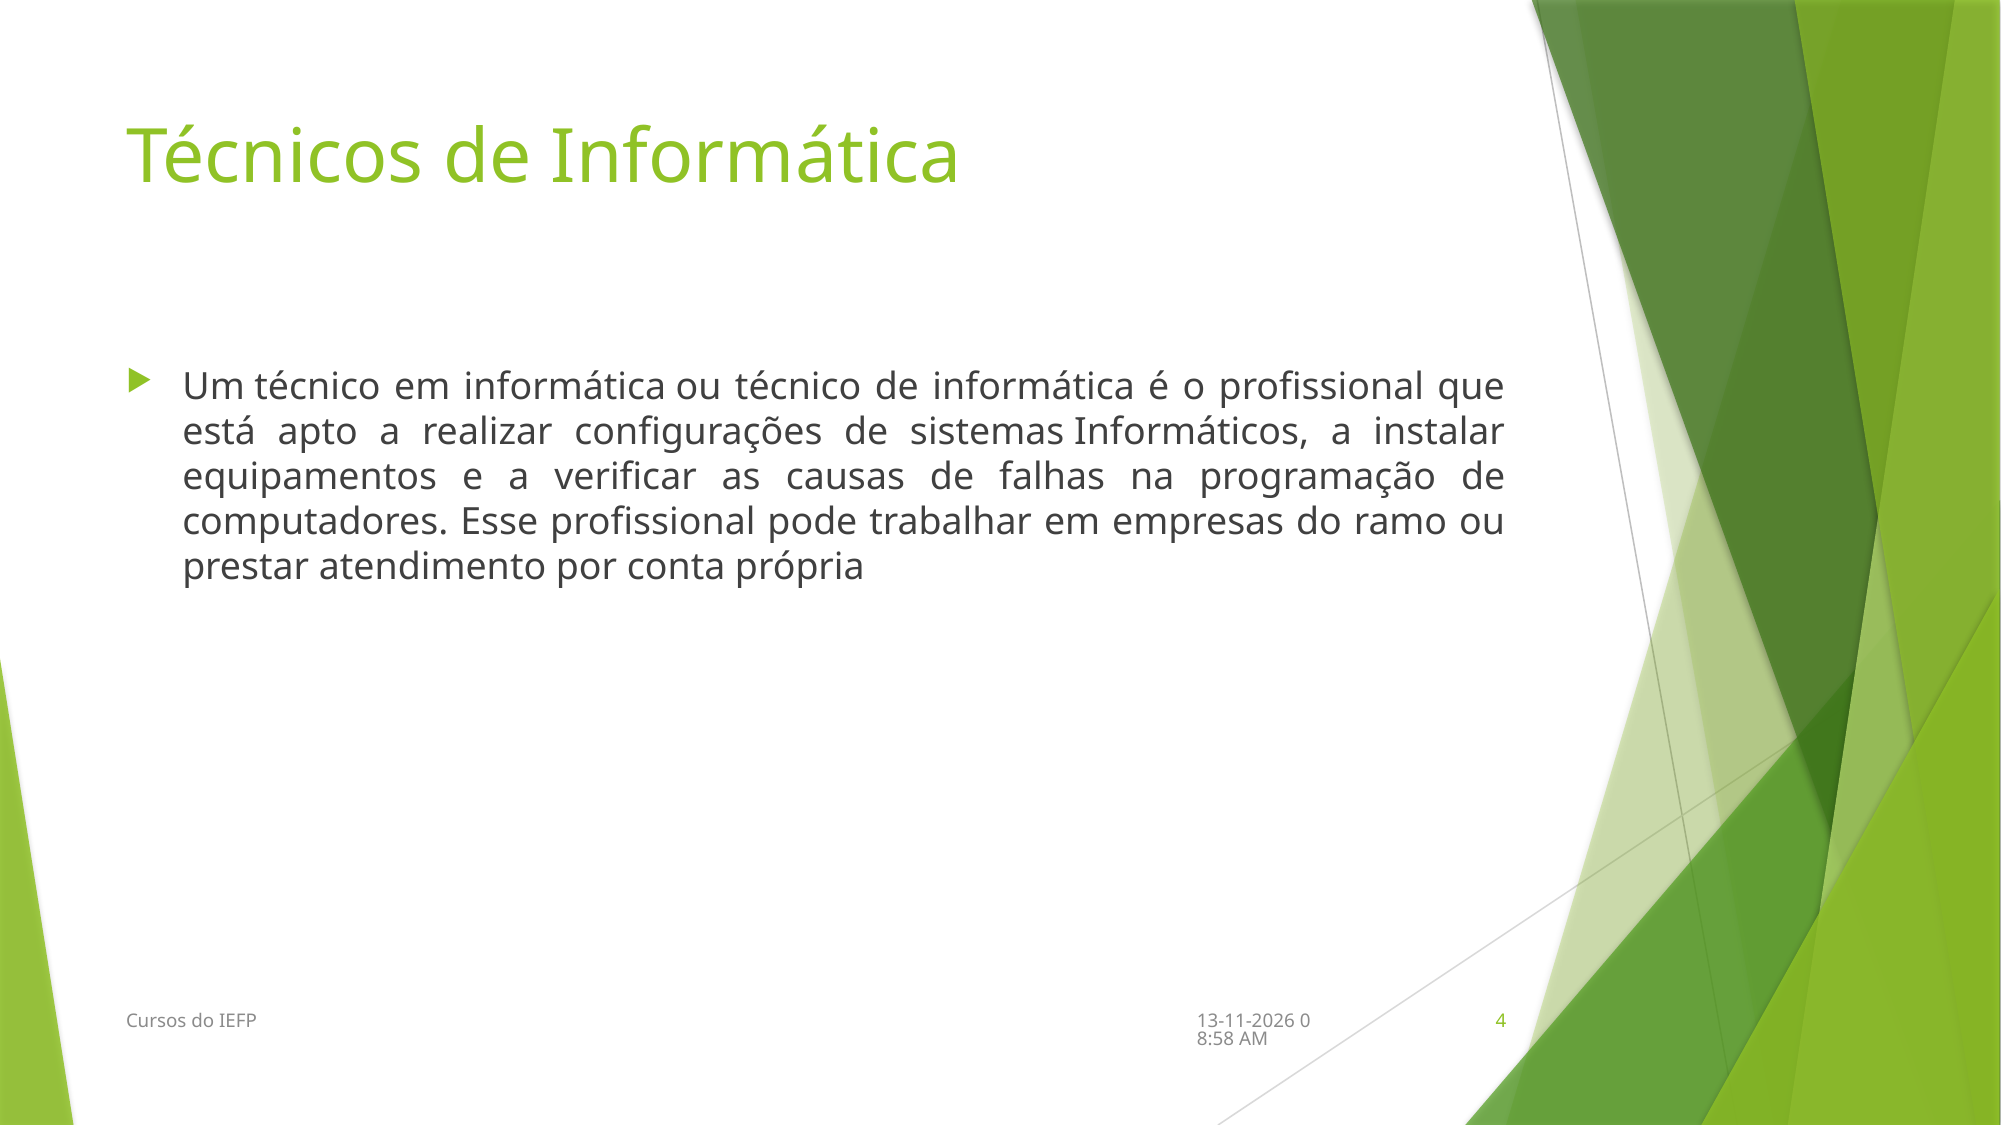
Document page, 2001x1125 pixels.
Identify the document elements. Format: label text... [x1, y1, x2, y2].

title Técnicos de Informática [111, 99, 1522, 317]
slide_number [1181, 991, 1332, 1051]
footer Cursos do IEFP [111, 991, 1145, 1051]
slide_number 3 [1409, 991, 1522, 1051]
list Um técnico em informática ou técnico de informática é o profissional que está apto a realizar configurações de sistemas Informáticos, a instalar equipamentos e a verificar as causas de falhas na programação de computadores. Esse profissional pode trabalhar em empresas do ramo ou prestar atendimento por conta própria [111, 354, 1522, 992]
